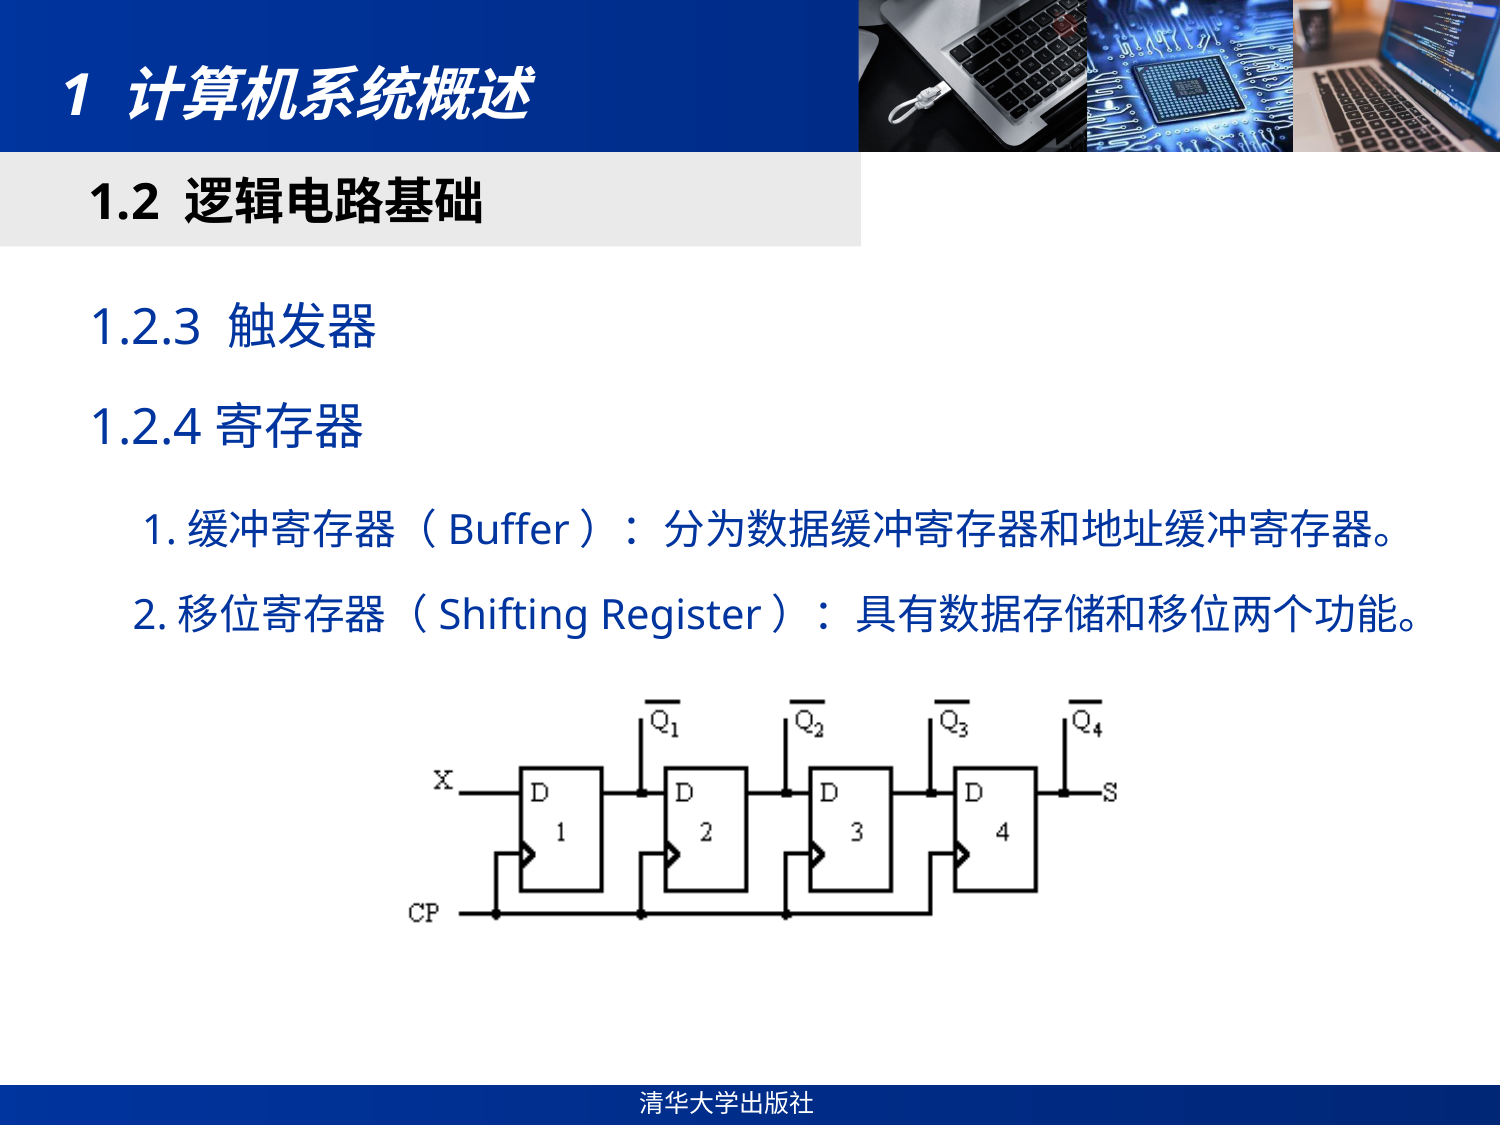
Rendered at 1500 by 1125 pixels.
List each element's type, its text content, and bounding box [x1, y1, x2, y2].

picture [858, 0, 1500, 152]
list 1.2 逻辑电路基础 [73, 162, 1031, 258]
list 1.2.3 触发器 1.2.4寄存器 1.缓冲寄存器（Buffer）：分为数据缓冲寄存器和地址缓冲寄存器。 2.移位寄存器（Shifting Register）：具有数据存储和移位两个功能。 [75, 257, 1425, 654]
title 1 计算机系统概述 [45, 49, 1058, 143]
picture [353, 666, 1149, 929]
